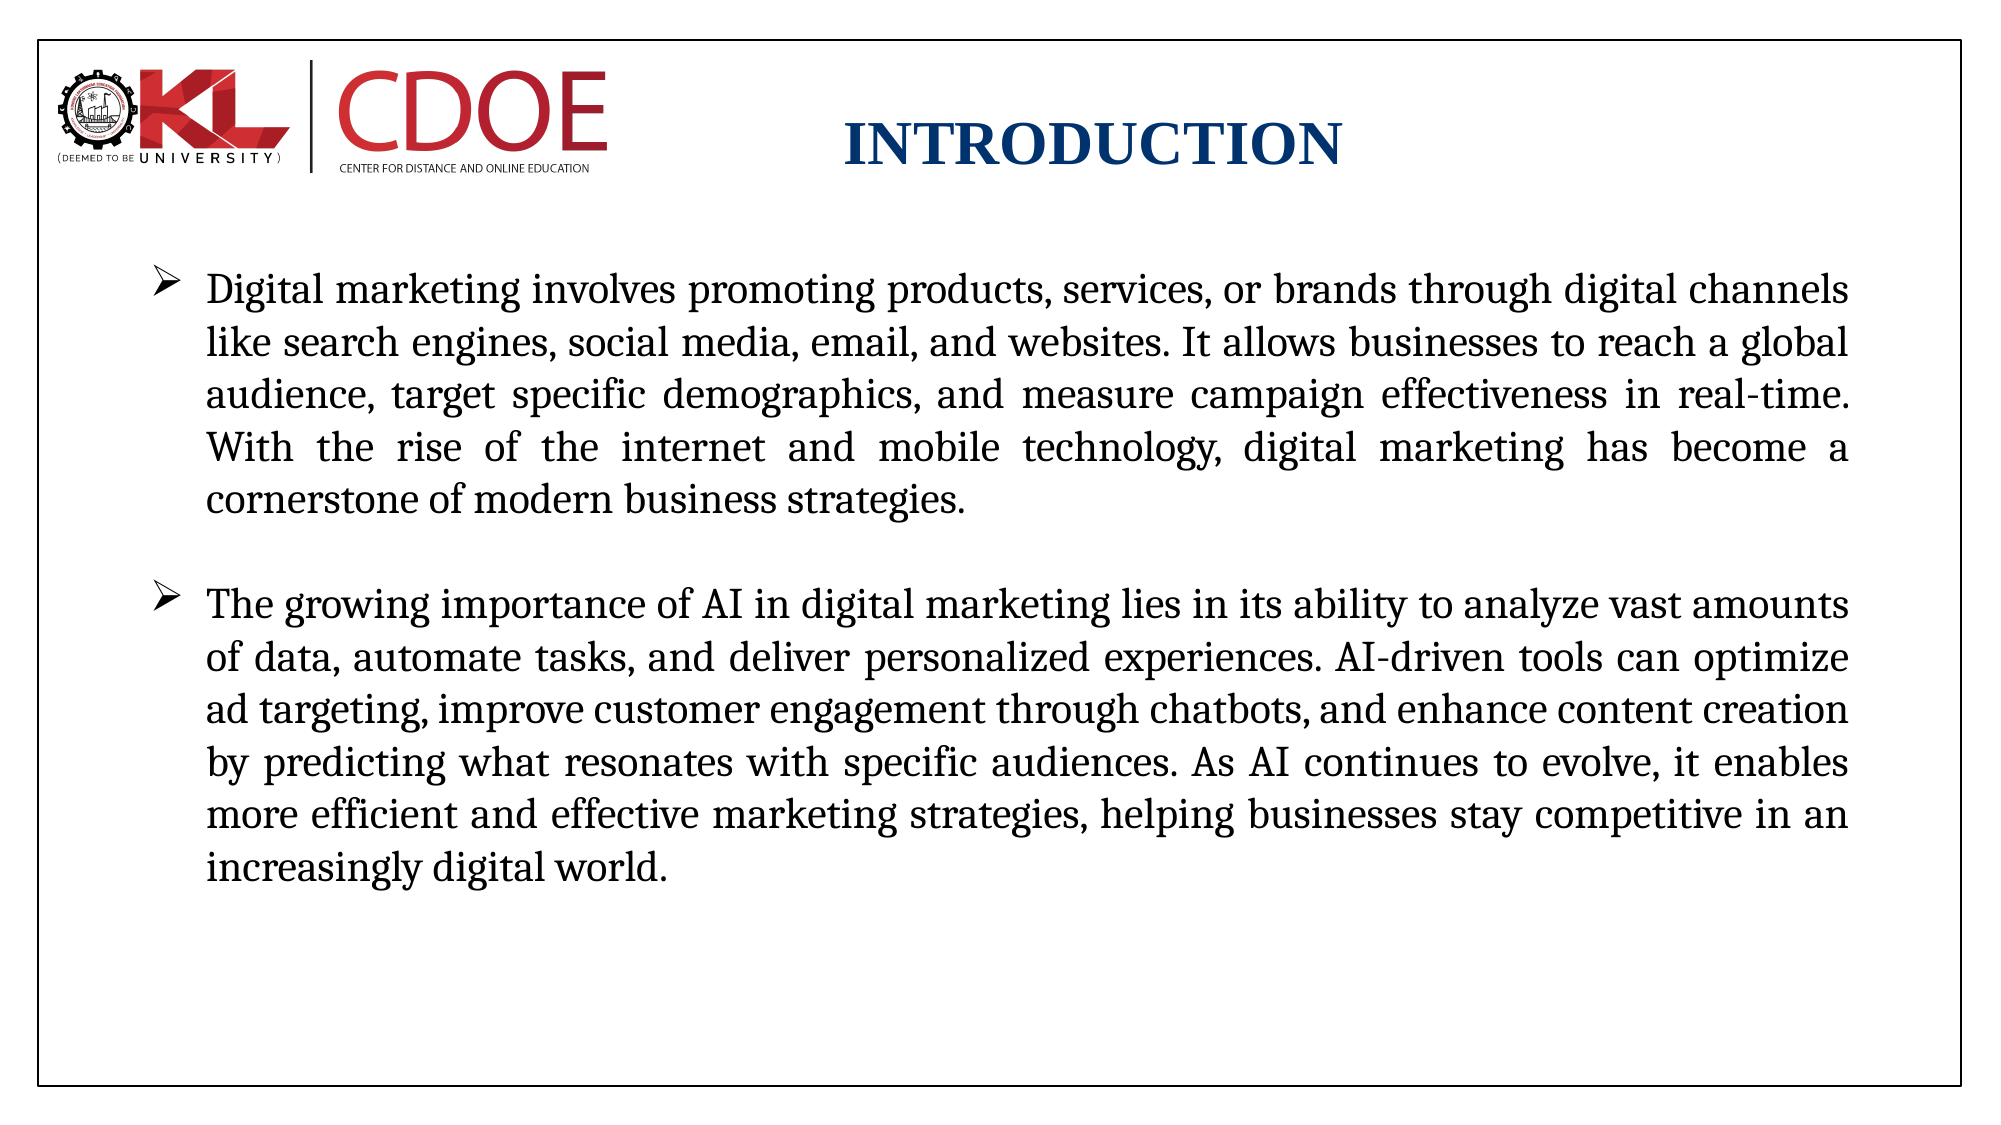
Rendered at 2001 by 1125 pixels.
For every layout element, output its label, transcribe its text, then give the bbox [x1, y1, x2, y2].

text_box Digital marketing involves promoting products, services, or brands through digital channels like search engines, social media, email, and websites. It allows businesses to reach a global audience, target specific demographics, and measure campaign effectiveness in real-time. With the rise of the internet and mobile technology, digital marketing has become a cornerstone of modern business strategies. The growing importance of AI in digital marketing lies in its ability to analyze vast amounts of data, automate tasks, and deliver personalized experiences. AI-driven tools can optimize ad targeting, improve customer engagement through chatbots, and enhance content creation by predicting what resonates with specific audiences. As AI continues to evolve, it enables more efficient and effective marketing strategies, helping businesses stay competitive in an increasingly digital world. [134, 252, 1866, 898]
picture [0, 0, 821, 392]
text_box INTRODUCTION [826, 94, 1746, 185]
